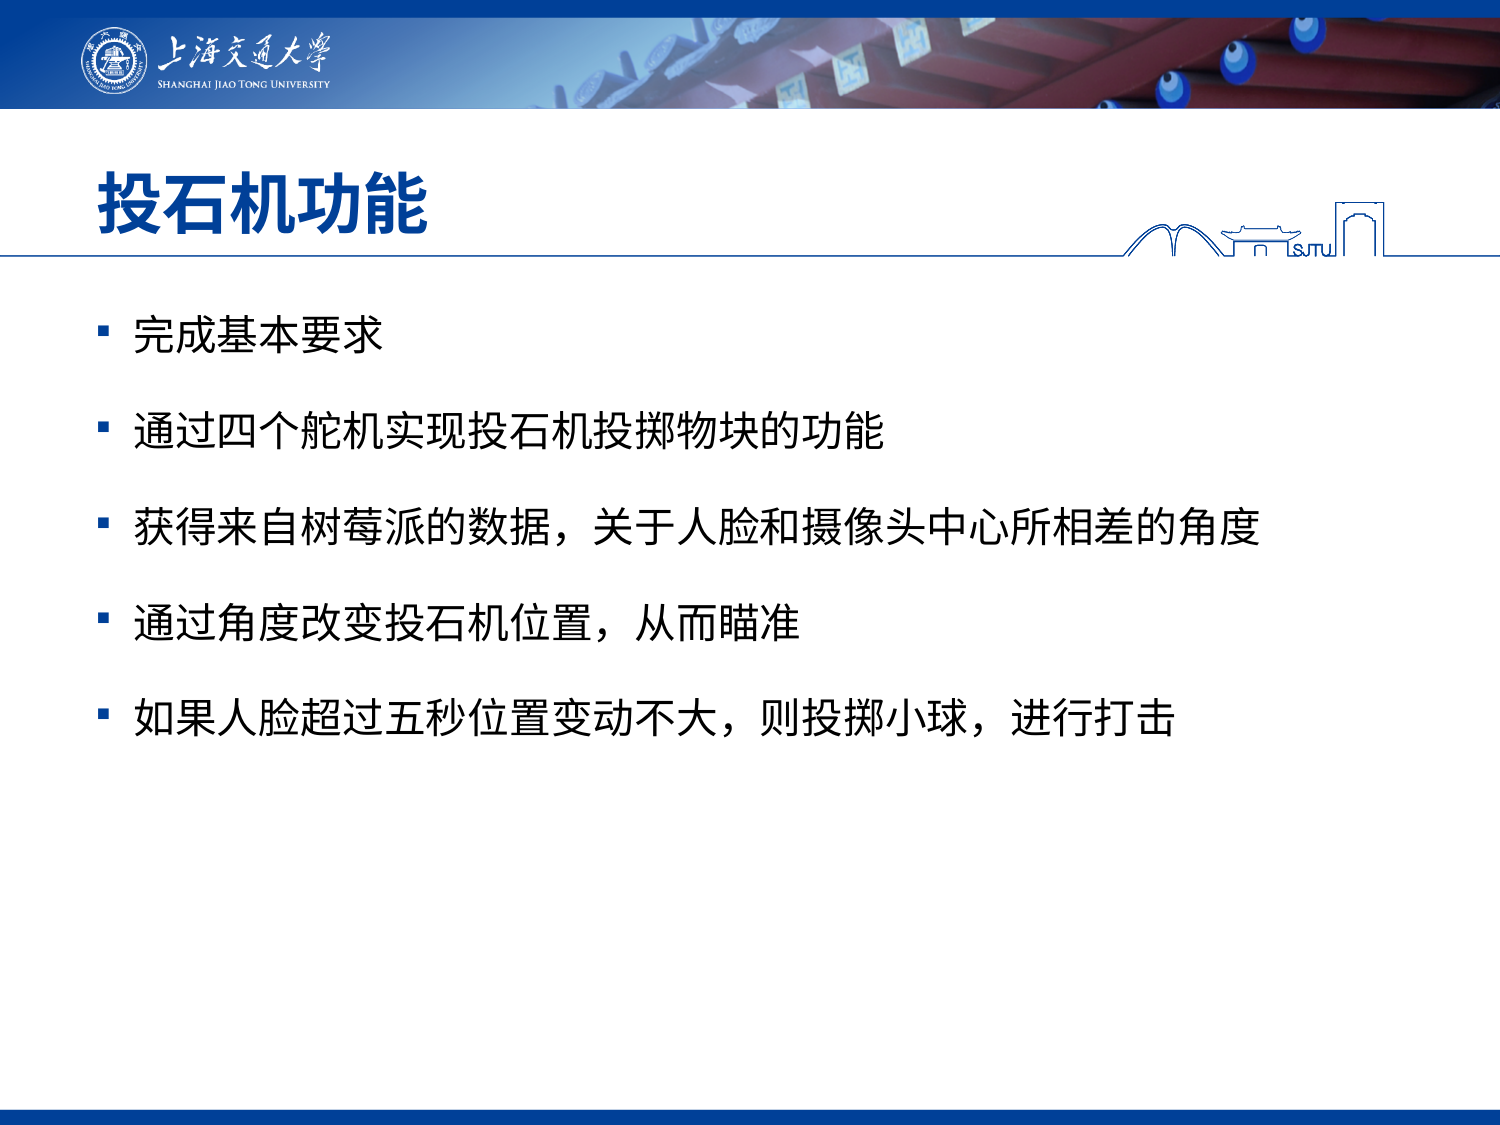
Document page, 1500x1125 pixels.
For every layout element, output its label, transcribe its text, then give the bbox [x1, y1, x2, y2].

title 投石机功能 [81, 159, 1455, 254]
picture [0, 18, 1500, 109]
list 完成基本要求 通过四个舵机实现投石机投掷物块的功能 获得来自树莓派的数据，关于人脸和摄像头中心所相差的角度 通过角度改变投石机位置，从而瞄准 如果人脸超过五秒位置变动不大，则投掷小球，进行打击 [81, 276, 1375, 1084]
